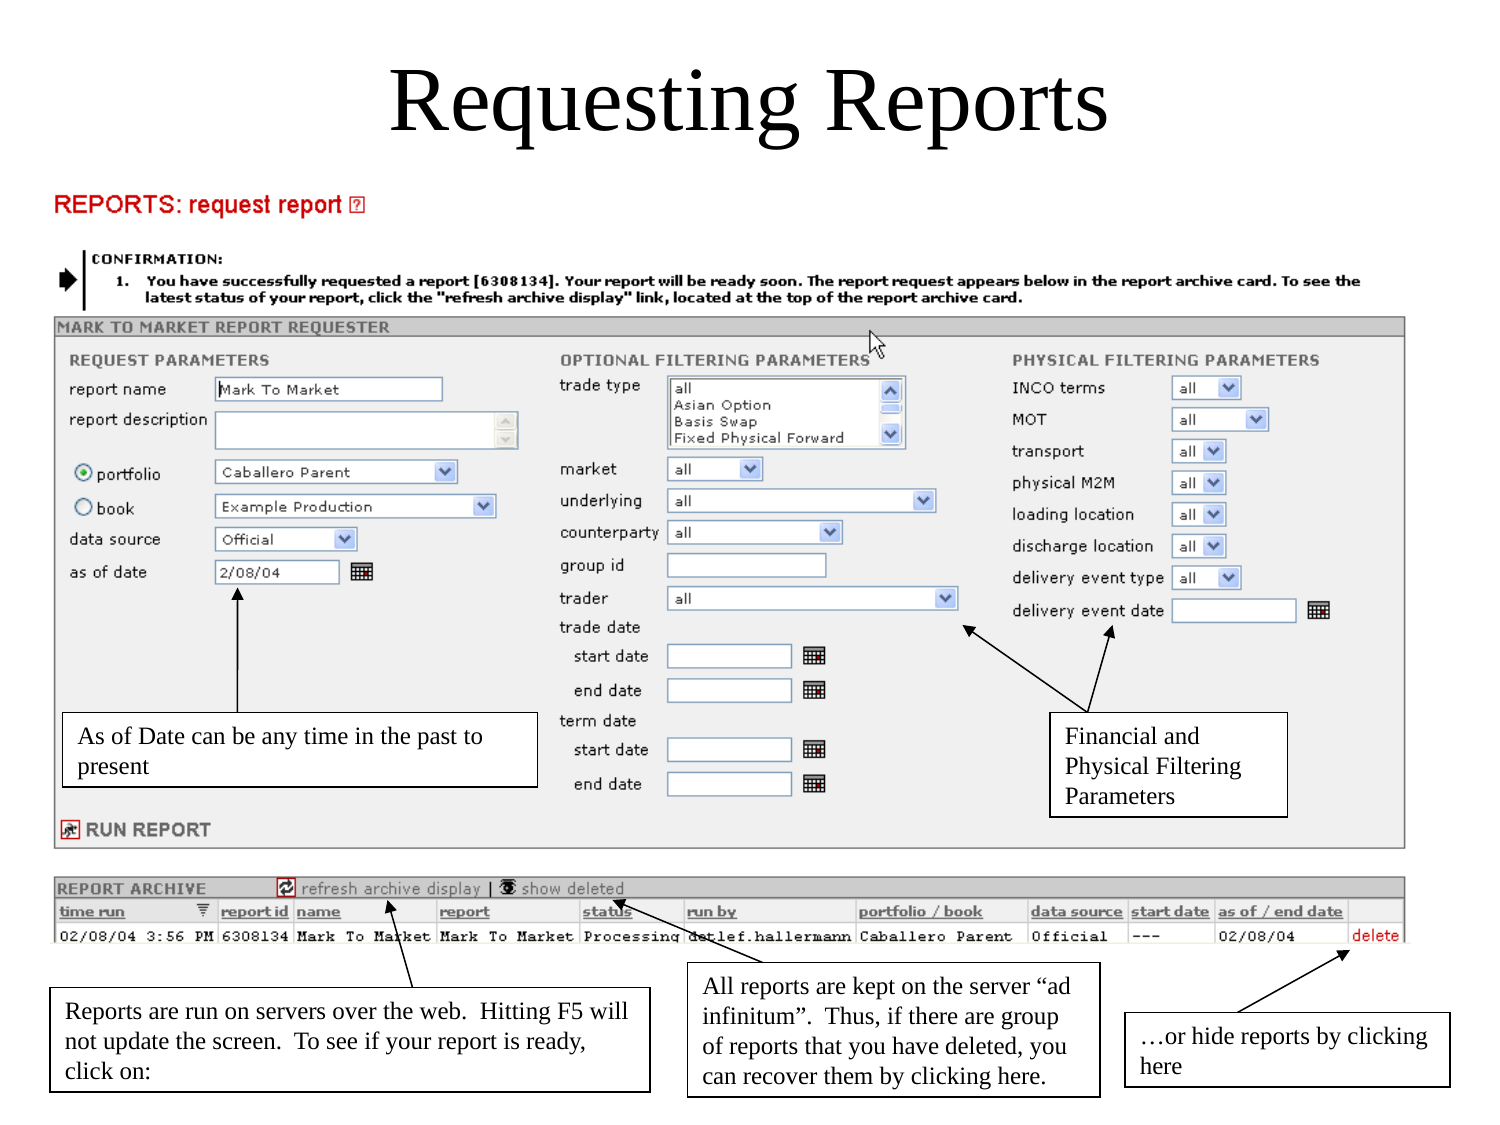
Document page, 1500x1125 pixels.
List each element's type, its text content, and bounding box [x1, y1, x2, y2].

title Requesting Reports [112, 0, 1388, 187]
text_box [49, 187, 1451, 1099]
